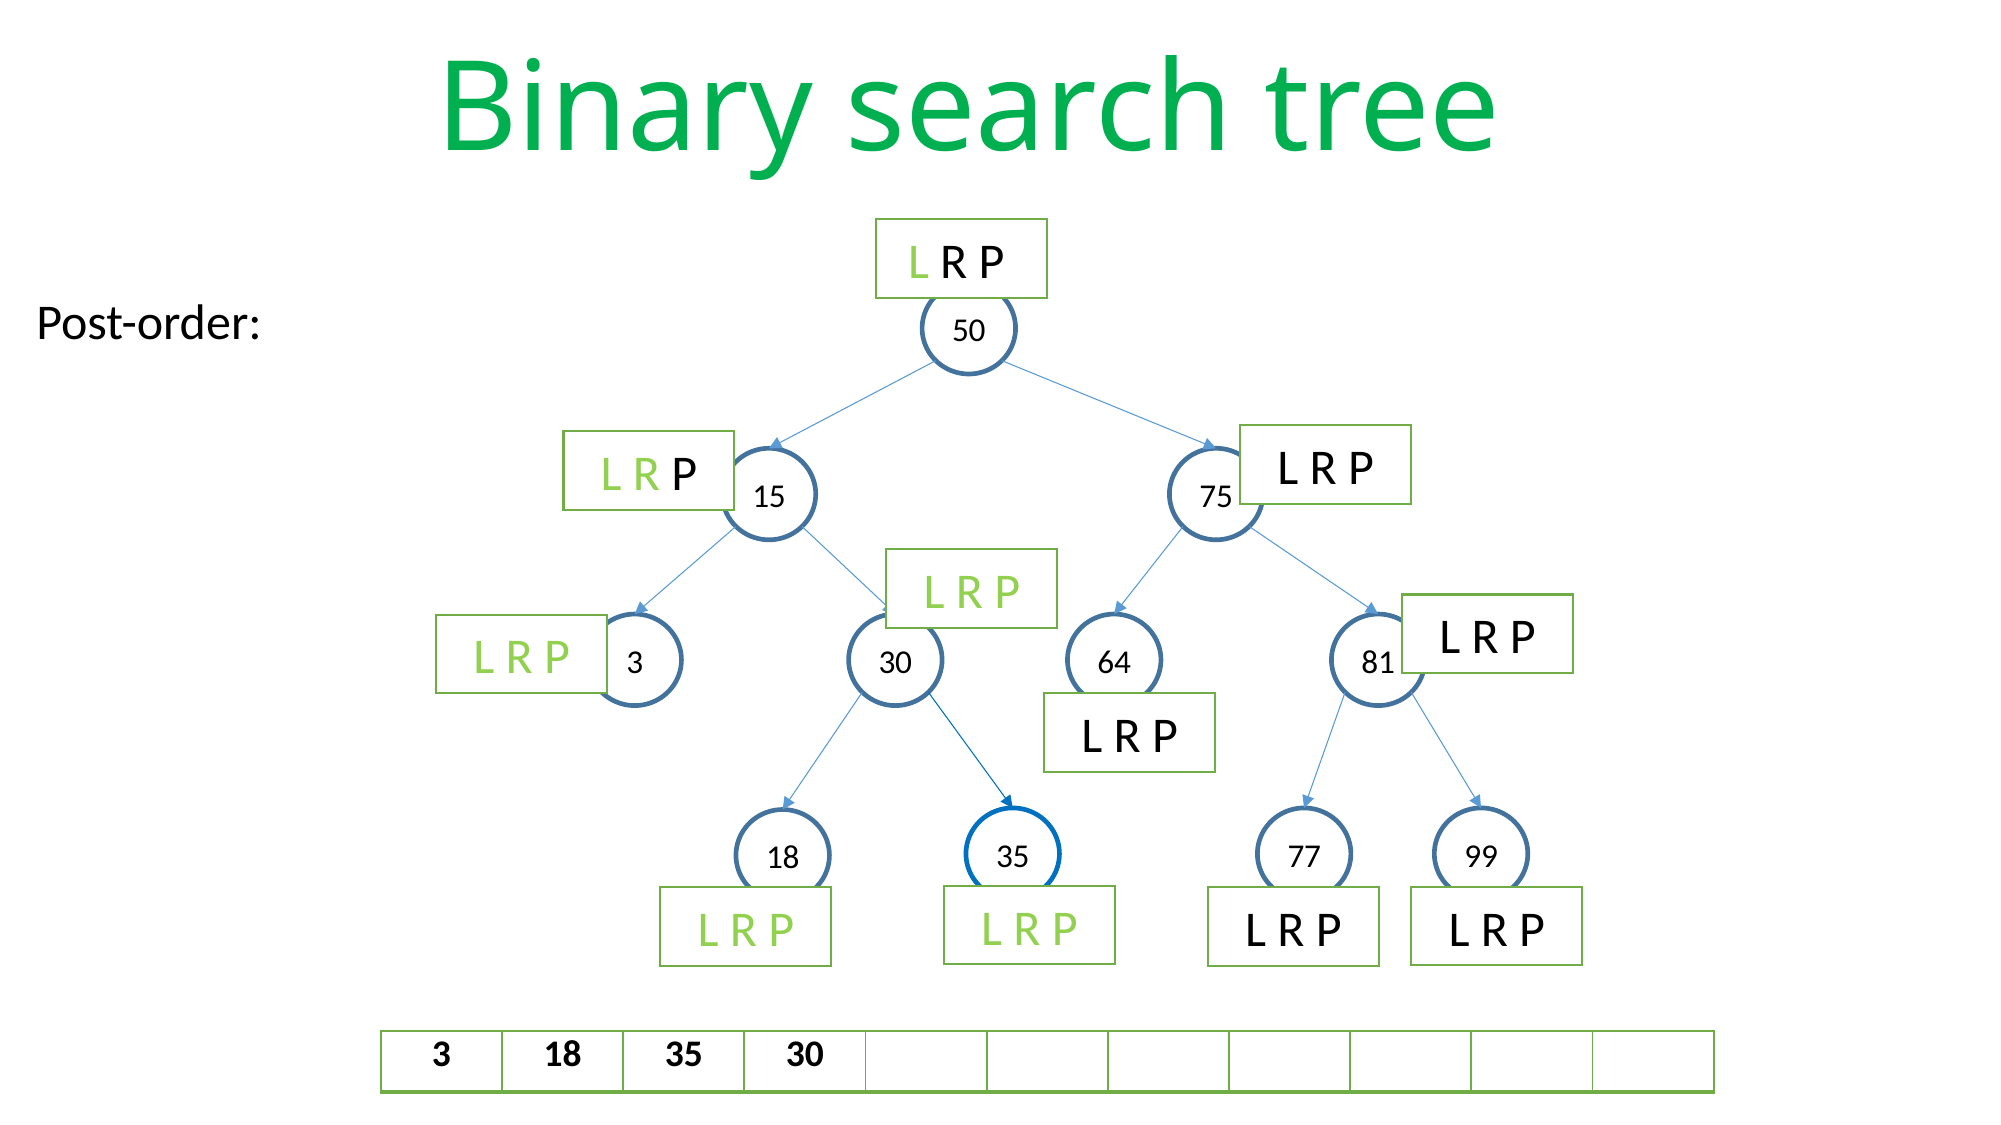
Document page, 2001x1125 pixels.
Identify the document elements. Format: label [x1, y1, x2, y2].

table_header [1230, 1032, 1349, 1090]
table_header [503, 1032, 622, 1090]
table_header [1593, 1032, 1713, 1090]
table_header [624, 1032, 743, 1090]
subtitle [21, 208, 1982, 1109]
text_box [435, 218, 1583, 967]
table_header [1351, 1032, 1470, 1090]
table_header [1472, 1032, 1592, 1090]
title [218, 26, 1719, 186]
table_header [1109, 1032, 1228, 1090]
table_header [988, 1032, 1107, 1090]
table_header [866, 1032, 986, 1090]
table_header [382, 1032, 501, 1090]
table_header [745, 1032, 865, 1090]
